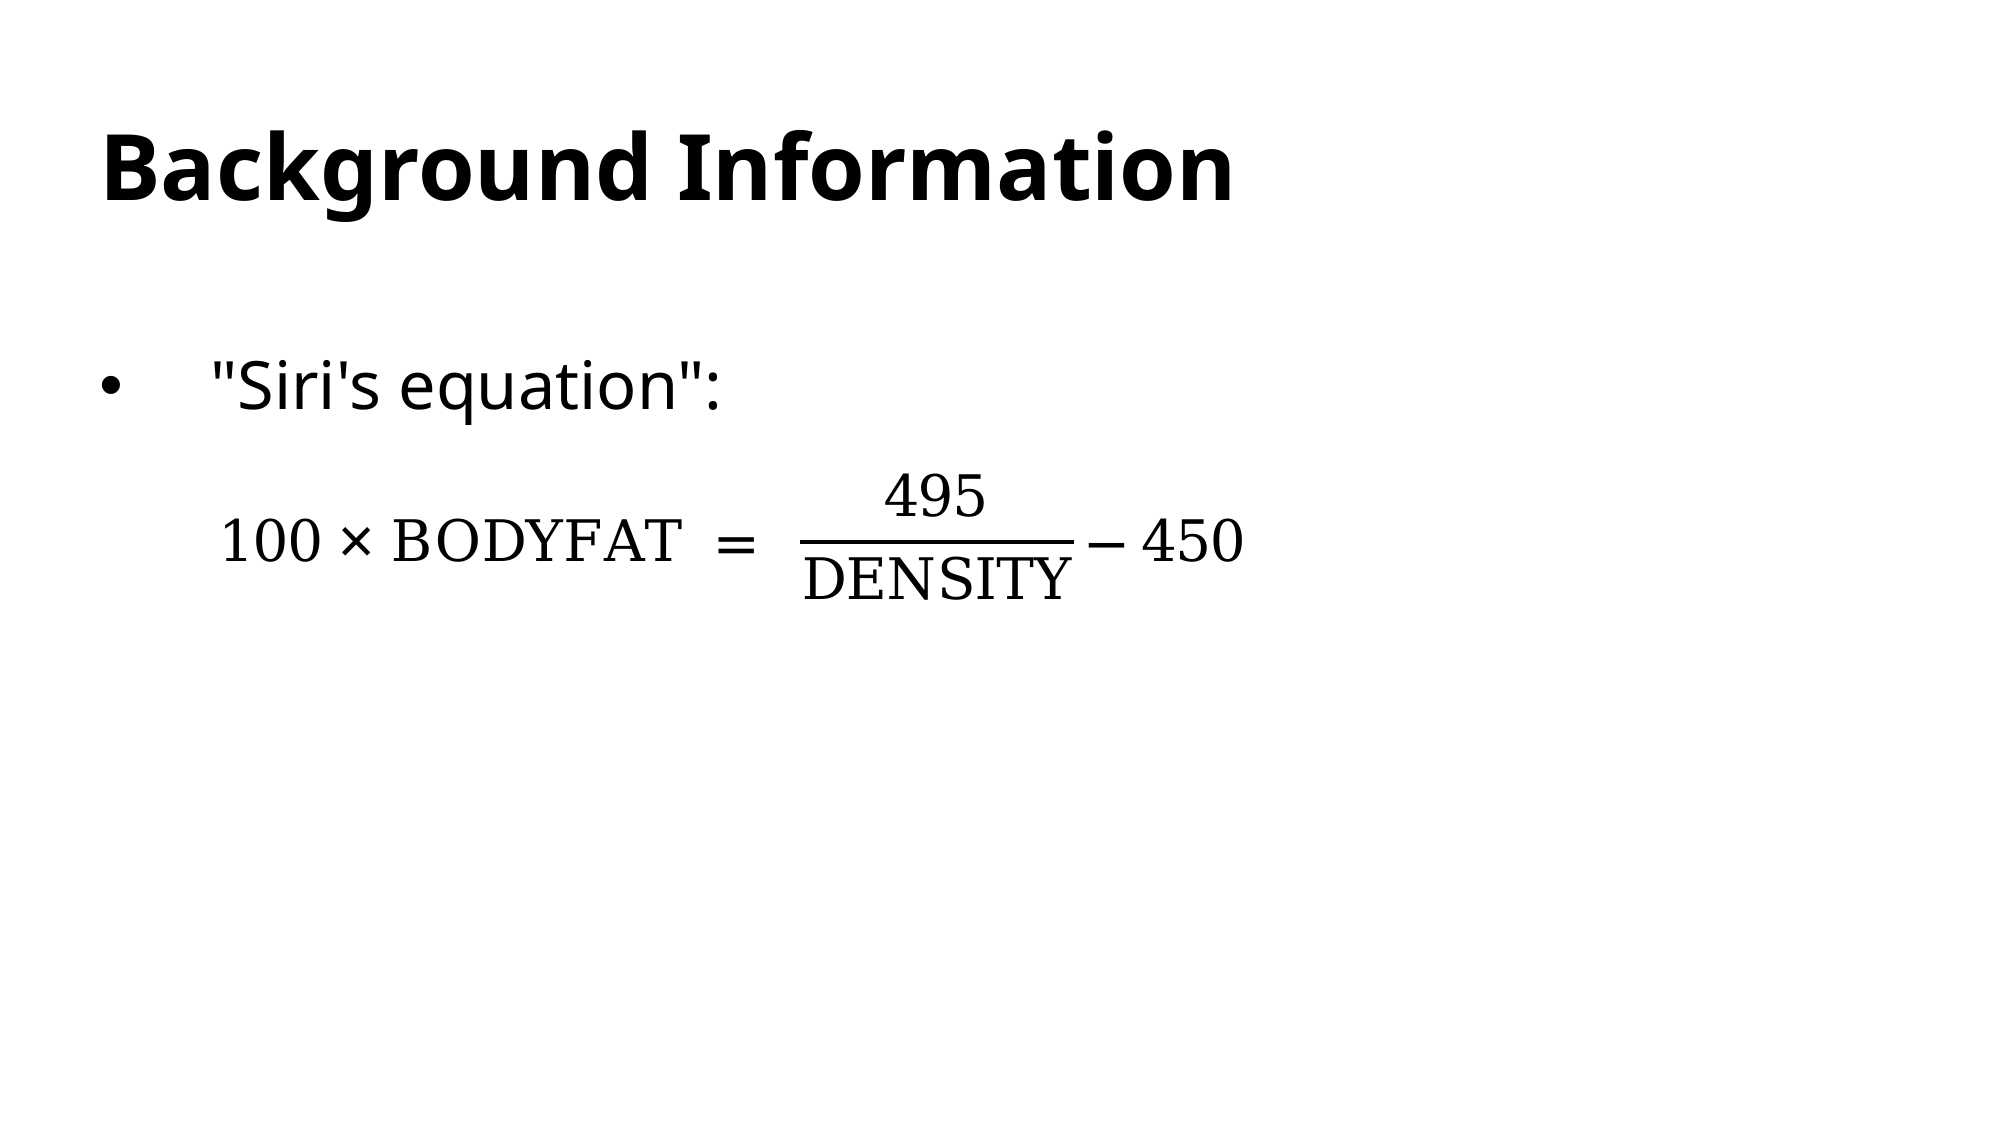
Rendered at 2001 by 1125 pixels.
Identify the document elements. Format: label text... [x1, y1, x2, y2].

text_box "Siri's equation": [84, 279, 1810, 433]
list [0, 433, 2000, 629]
title Background Information [84, 61, 1810, 279]
